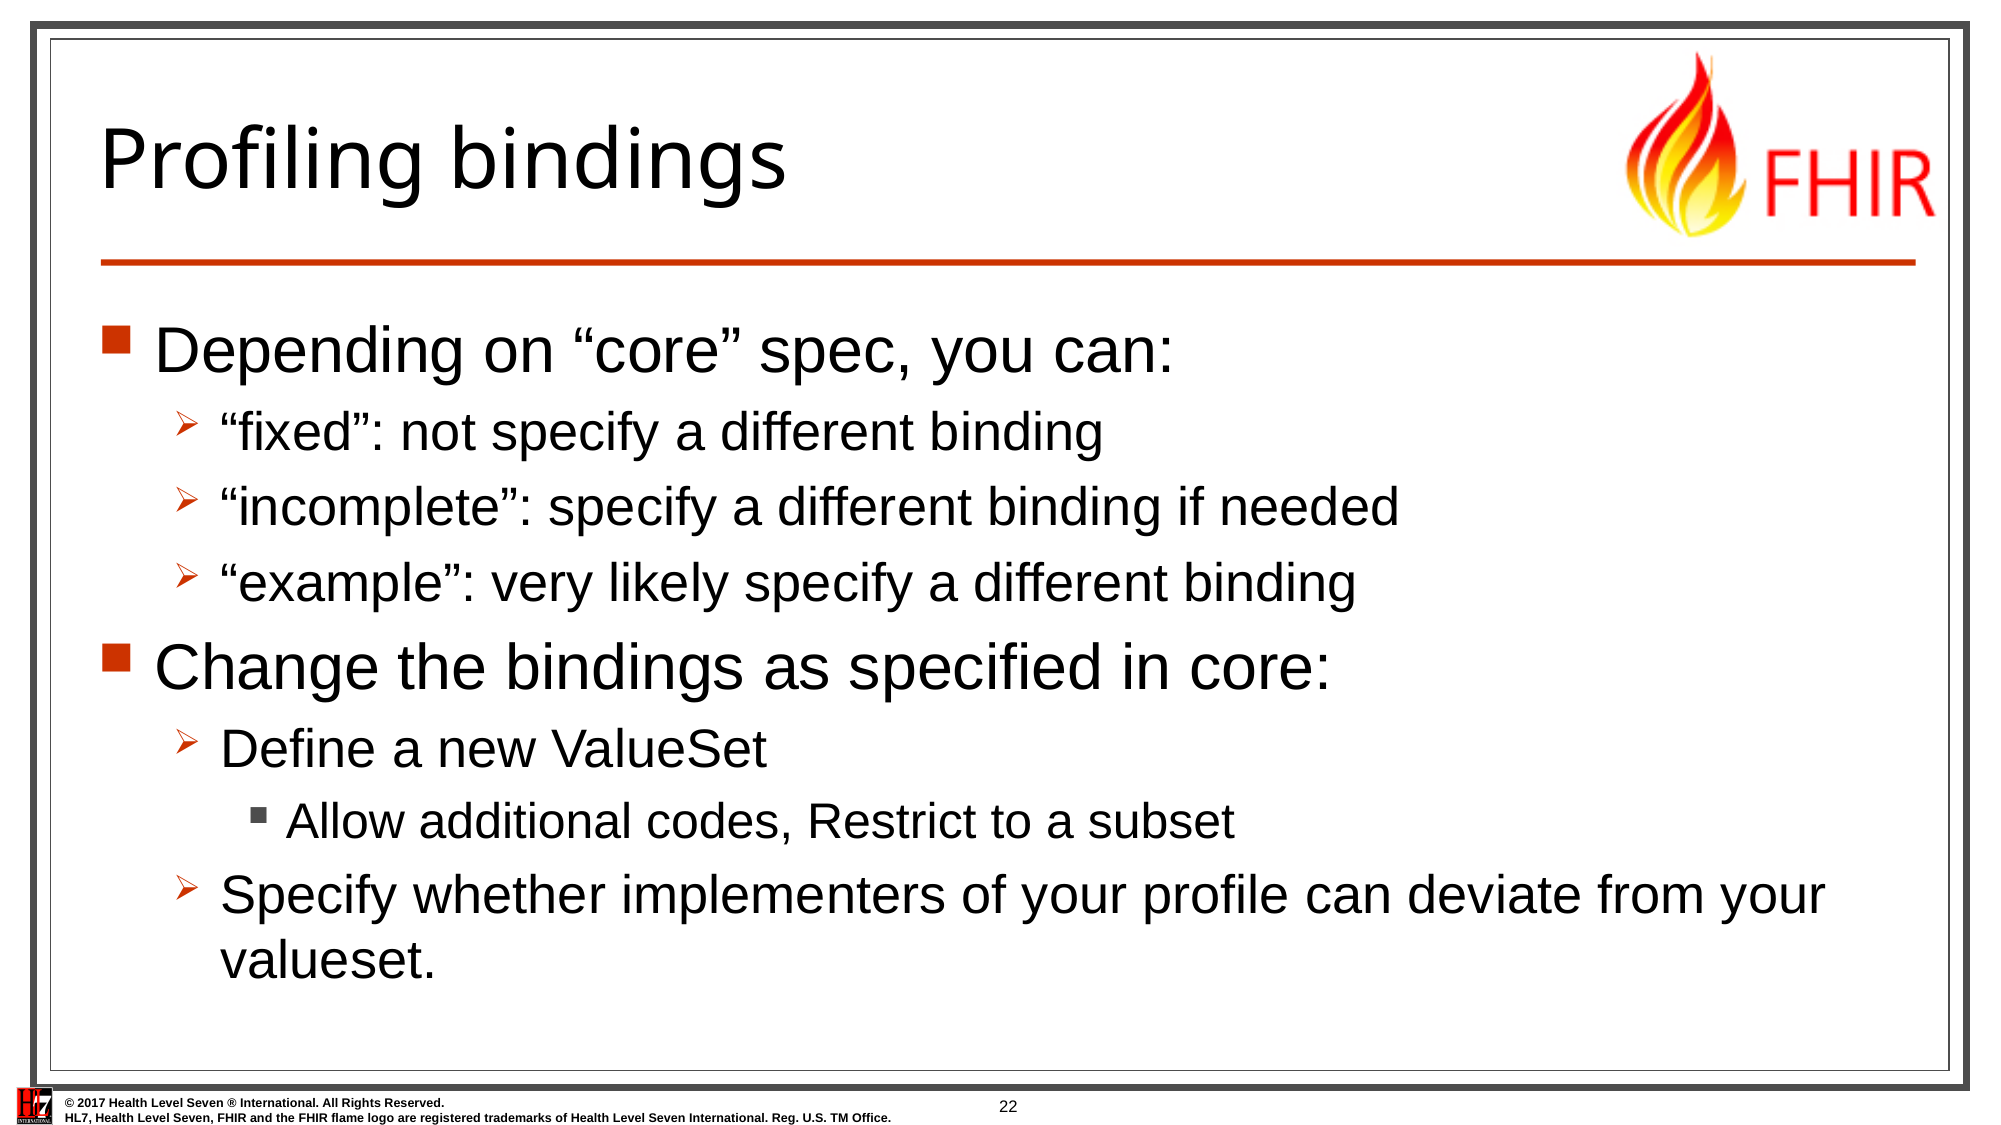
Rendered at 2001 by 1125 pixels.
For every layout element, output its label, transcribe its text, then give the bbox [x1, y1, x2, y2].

slide_number 22 [949, 1087, 1067, 1125]
picture [16, 1087, 53, 1125]
list Depending on “core” spec, you can: “fixed”: not specify a different binding “incomplete”: specify a different binding if needed “example”: very likely specify a different binding Change the bindings as specified in core: Define a new ValueSet Allow additional codes, Restrict to a subset Specify whether implementers of your profile can deviate from your valueset. [83, 299, 1917, 1026]
picture [1613, 41, 1948, 247]
title Profiling bindings [83, 77, 1614, 213]
